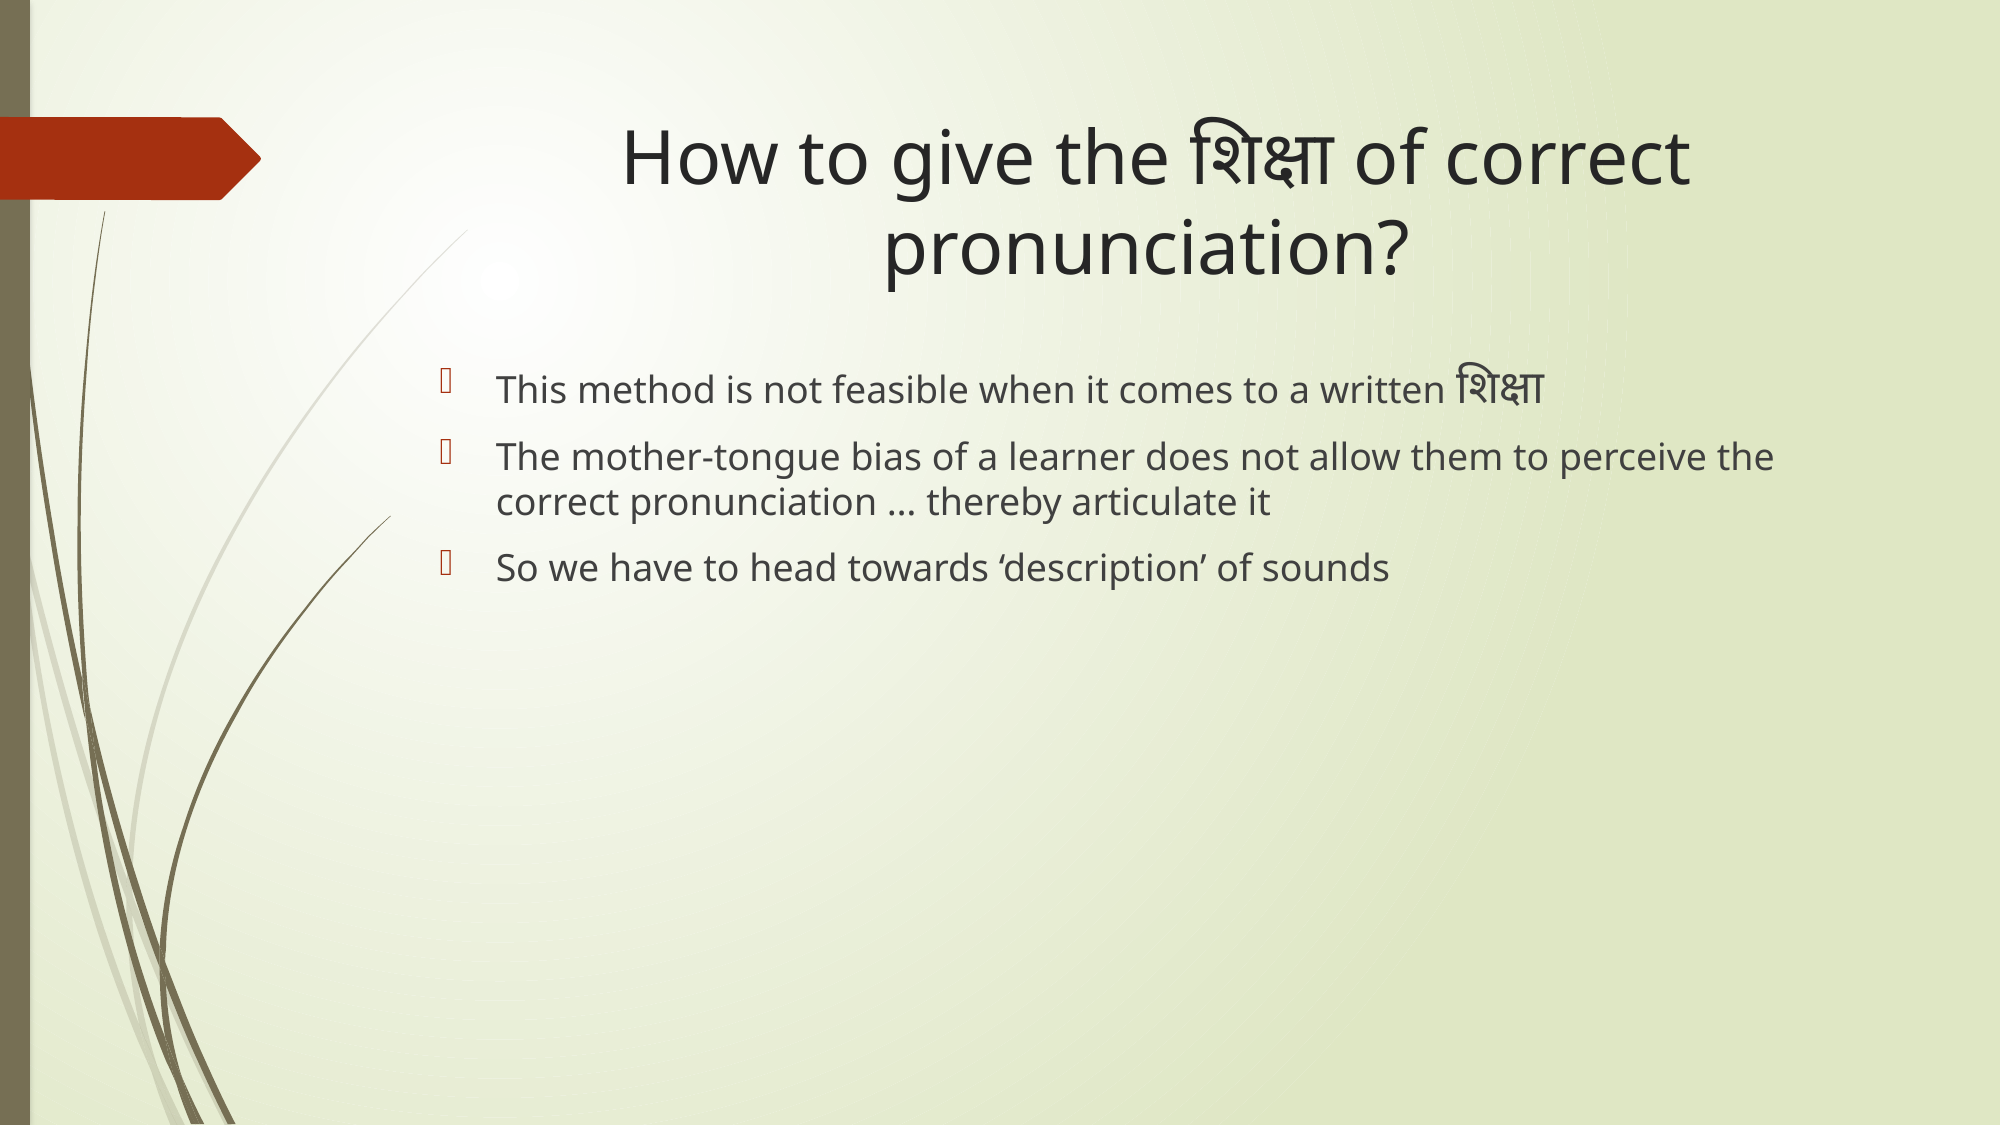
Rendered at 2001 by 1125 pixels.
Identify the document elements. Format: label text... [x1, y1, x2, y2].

title How to give the शिक्षा of correct pronunciation? [425, 102, 1888, 313]
list This method is not feasible when it comes to a written शिक्षा The mother-tongue bias of a learner does not allow them to perceive the correct pronunciation … thereby articulate it So we have to head towards ‘description’ of sounds [424, 350, 1888, 970]
